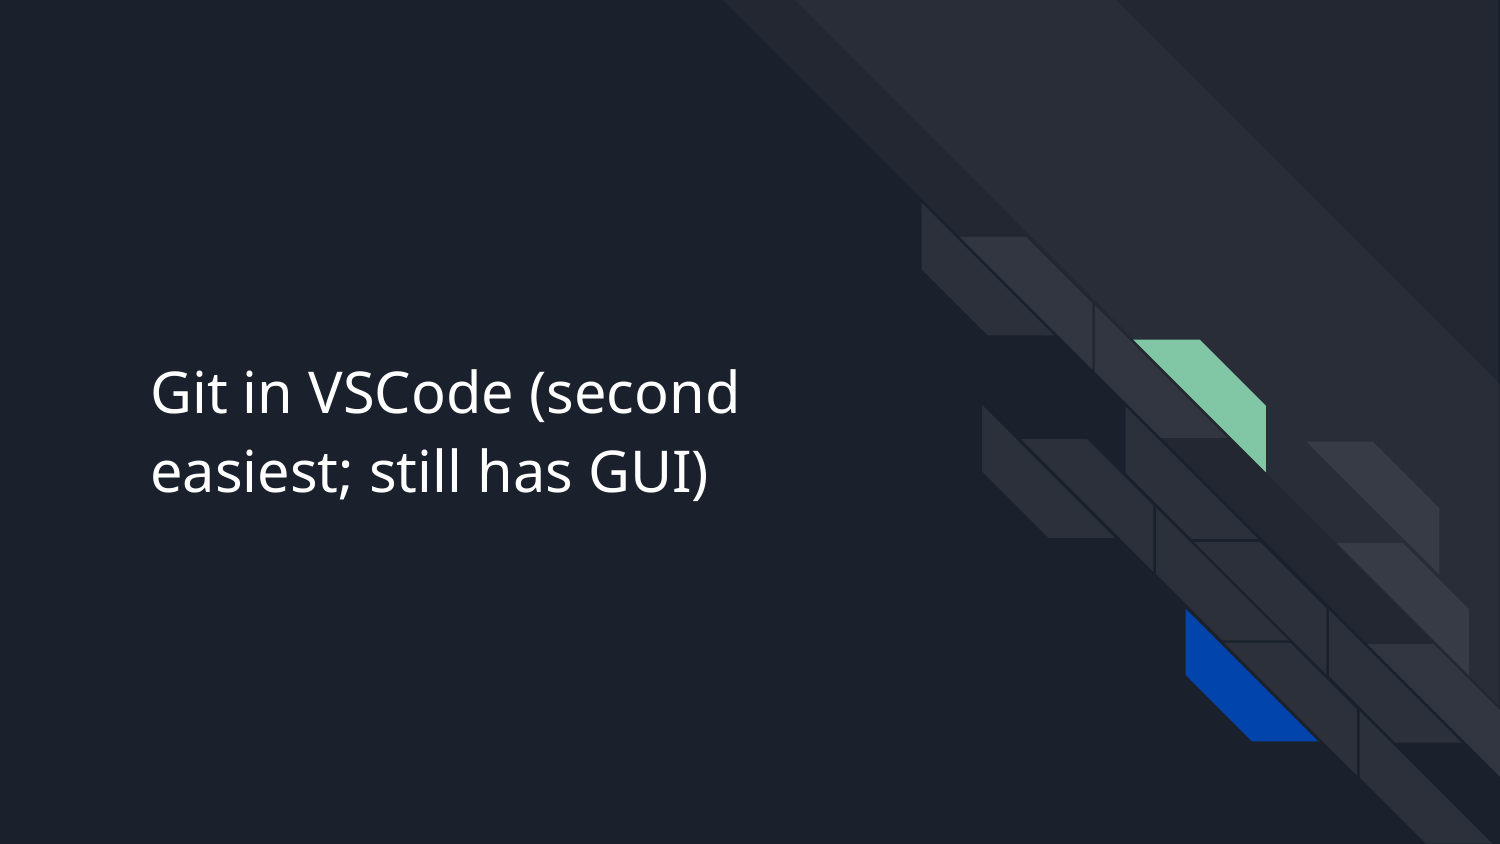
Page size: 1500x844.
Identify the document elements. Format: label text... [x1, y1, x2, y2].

title Git in VSCode (second easiest; still has GUI) [135, 336, 888, 526]
